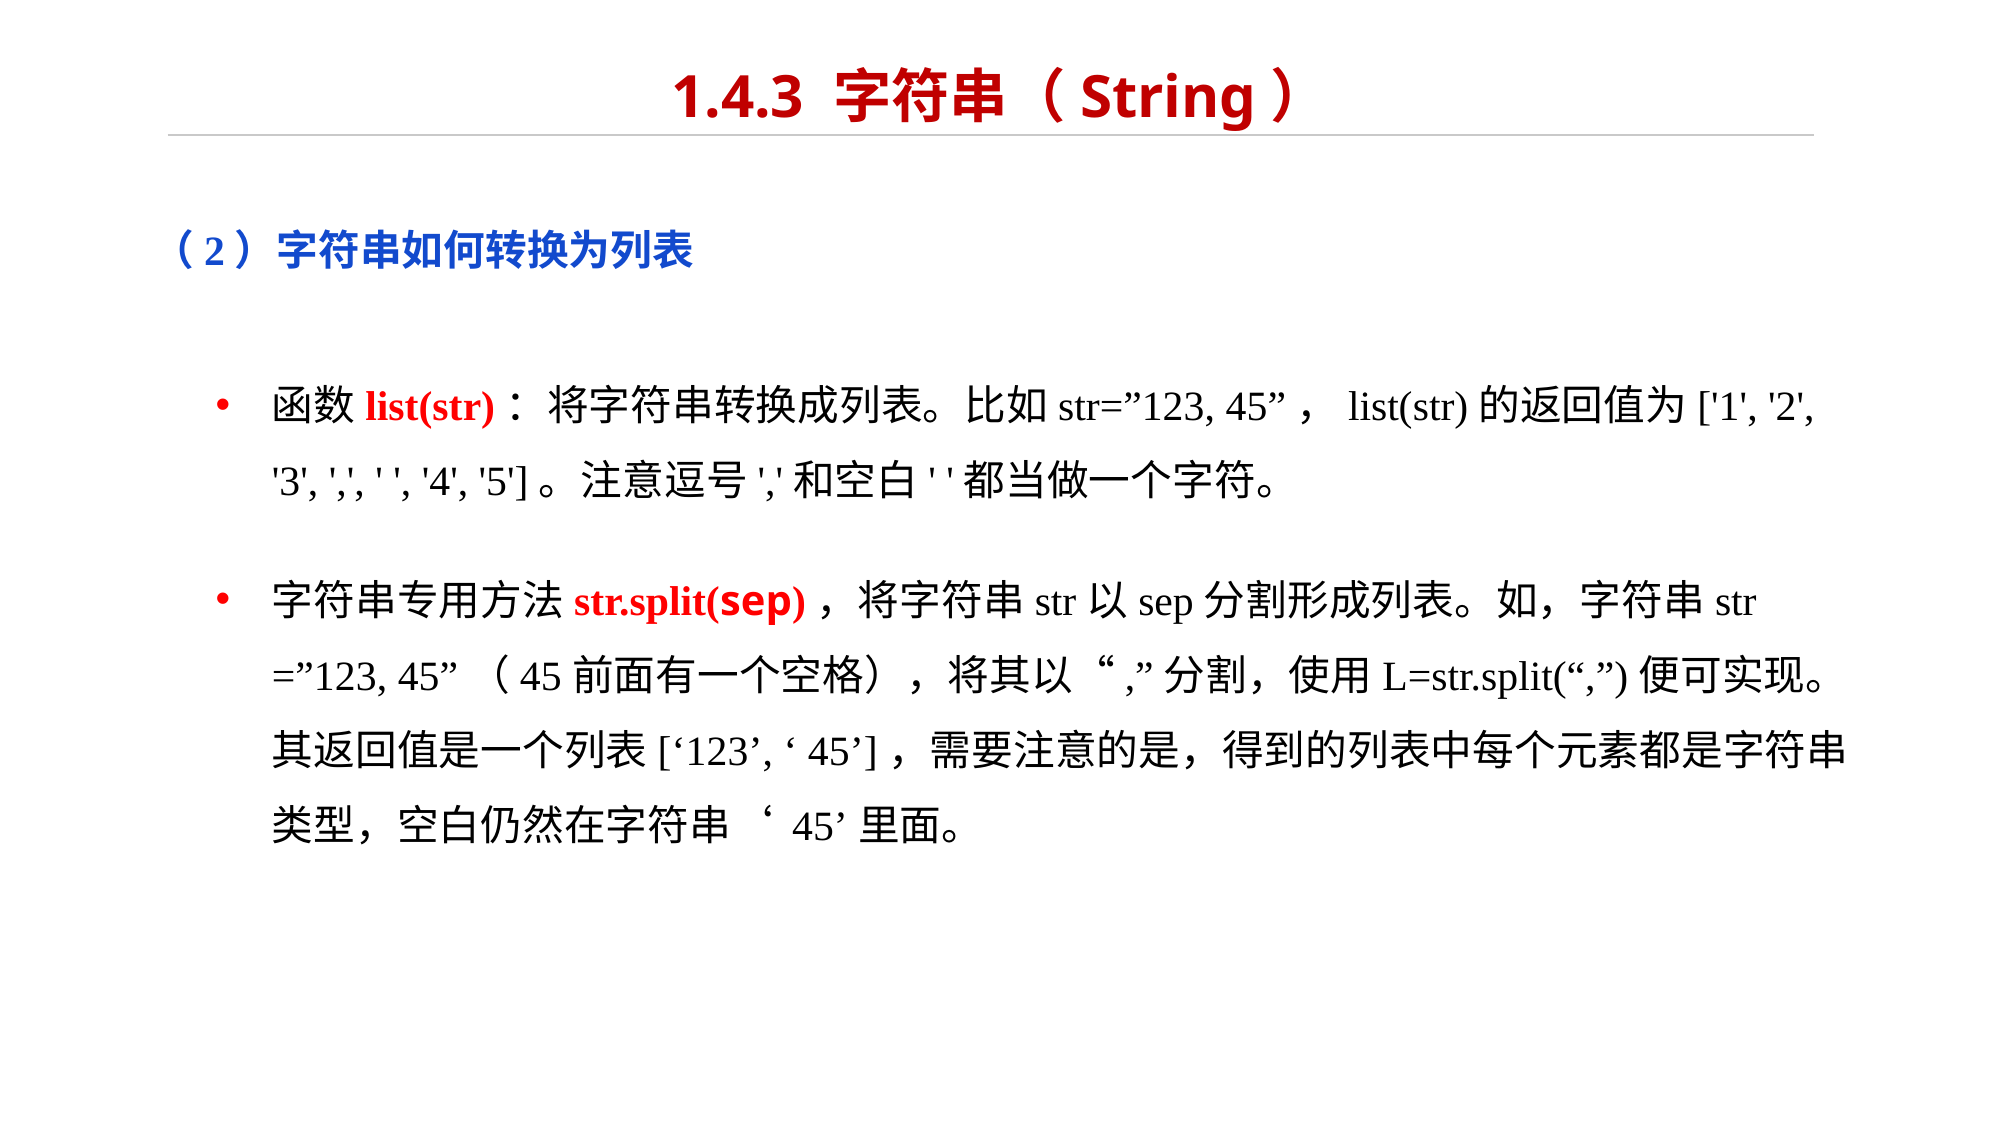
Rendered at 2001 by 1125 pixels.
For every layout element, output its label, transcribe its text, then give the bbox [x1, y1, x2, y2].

title 1.4.3 字符串（String） [353, 59, 1647, 152]
text_box 函数list(str)：将字符串转换成列表。比如str=”123, 45”，list(str)的返回值为['1', '2', '3', ',', ' ', '4', '5']。注意逗号','和空白' '都当做一个字符。 [200, 346, 1878, 512]
text_box （2）字符串如何转换为列表 [137, 216, 1815, 282]
text_box 字符串专用方法str.split(sep)，将字符串str以sep分割形成列表。如，字符串str =”123, 45”（45前面有一个空格），将其以“,”分割，使用L=str.split(“,”)便可实现。其返回值是一个列表[‘123’, ‘ 45’]，需要注意的是，得到的列表中每个元素都是字符串类型，空白仍然在字符串‘ 45’里面。 [200, 540, 1878, 856]
